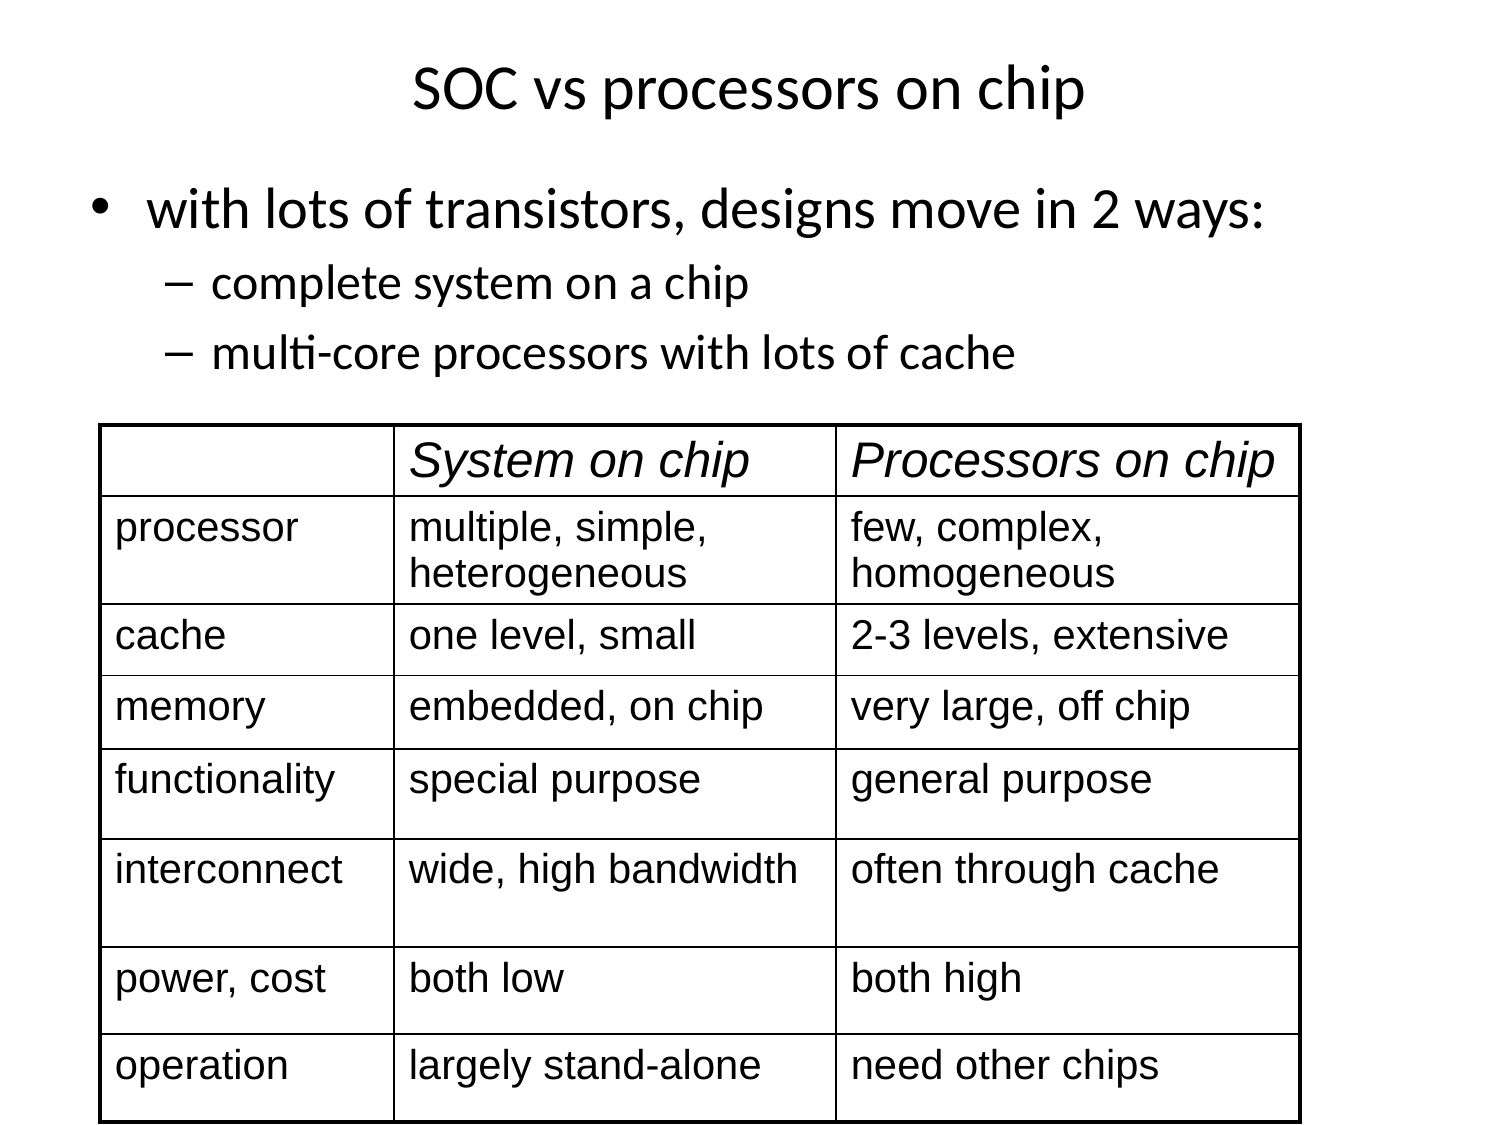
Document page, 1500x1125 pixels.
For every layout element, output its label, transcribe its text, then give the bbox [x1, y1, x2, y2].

table_cell both low [395, 948, 835, 1033]
table_cell often through cache [837, 840, 1298, 946]
table_cell one level, small [395, 605, 835, 675]
table_cell memory [102, 676, 393, 748]
table_cell cache [102, 605, 393, 675]
table_cell special purpose [395, 750, 835, 838]
list with lots of transistors, designs move in 2 ways: complete system on a chip multi-core processors with lots of cache [75, 162, 1463, 1100]
table_cell multiple, simple, heterogeneous [395, 497, 835, 603]
table_cell embedded, on chip [395, 676, 835, 748]
table_cell very large, off chip [837, 676, 1298, 748]
table_cell operation [102, 1035, 393, 1120]
table_cell interconnect [102, 840, 393, 946]
table_cell 2-3 levels, extensive [837, 605, 1298, 675]
table_cell wide, high bandwidth [395, 840, 835, 946]
table_cell general purpose [837, 750, 1298, 838]
table_cell power, cost [102, 948, 393, 1033]
table_cell largely stand-alone [395, 1035, 835, 1120]
table_cell functionality [102, 750, 393, 838]
table_header System on chip [395, 427, 835, 495]
table_cell few, complex, homogeneous [837, 497, 1298, 603]
table_cell both high [837, 948, 1298, 1033]
title SOC vs processors on chip [50, 37, 1450, 130]
table_cell processor [102, 497, 393, 603]
table_cell need other chips [837, 1035, 1298, 1120]
table_header Processors on chip [837, 427, 1298, 495]
table_header [102, 427, 393, 495]
